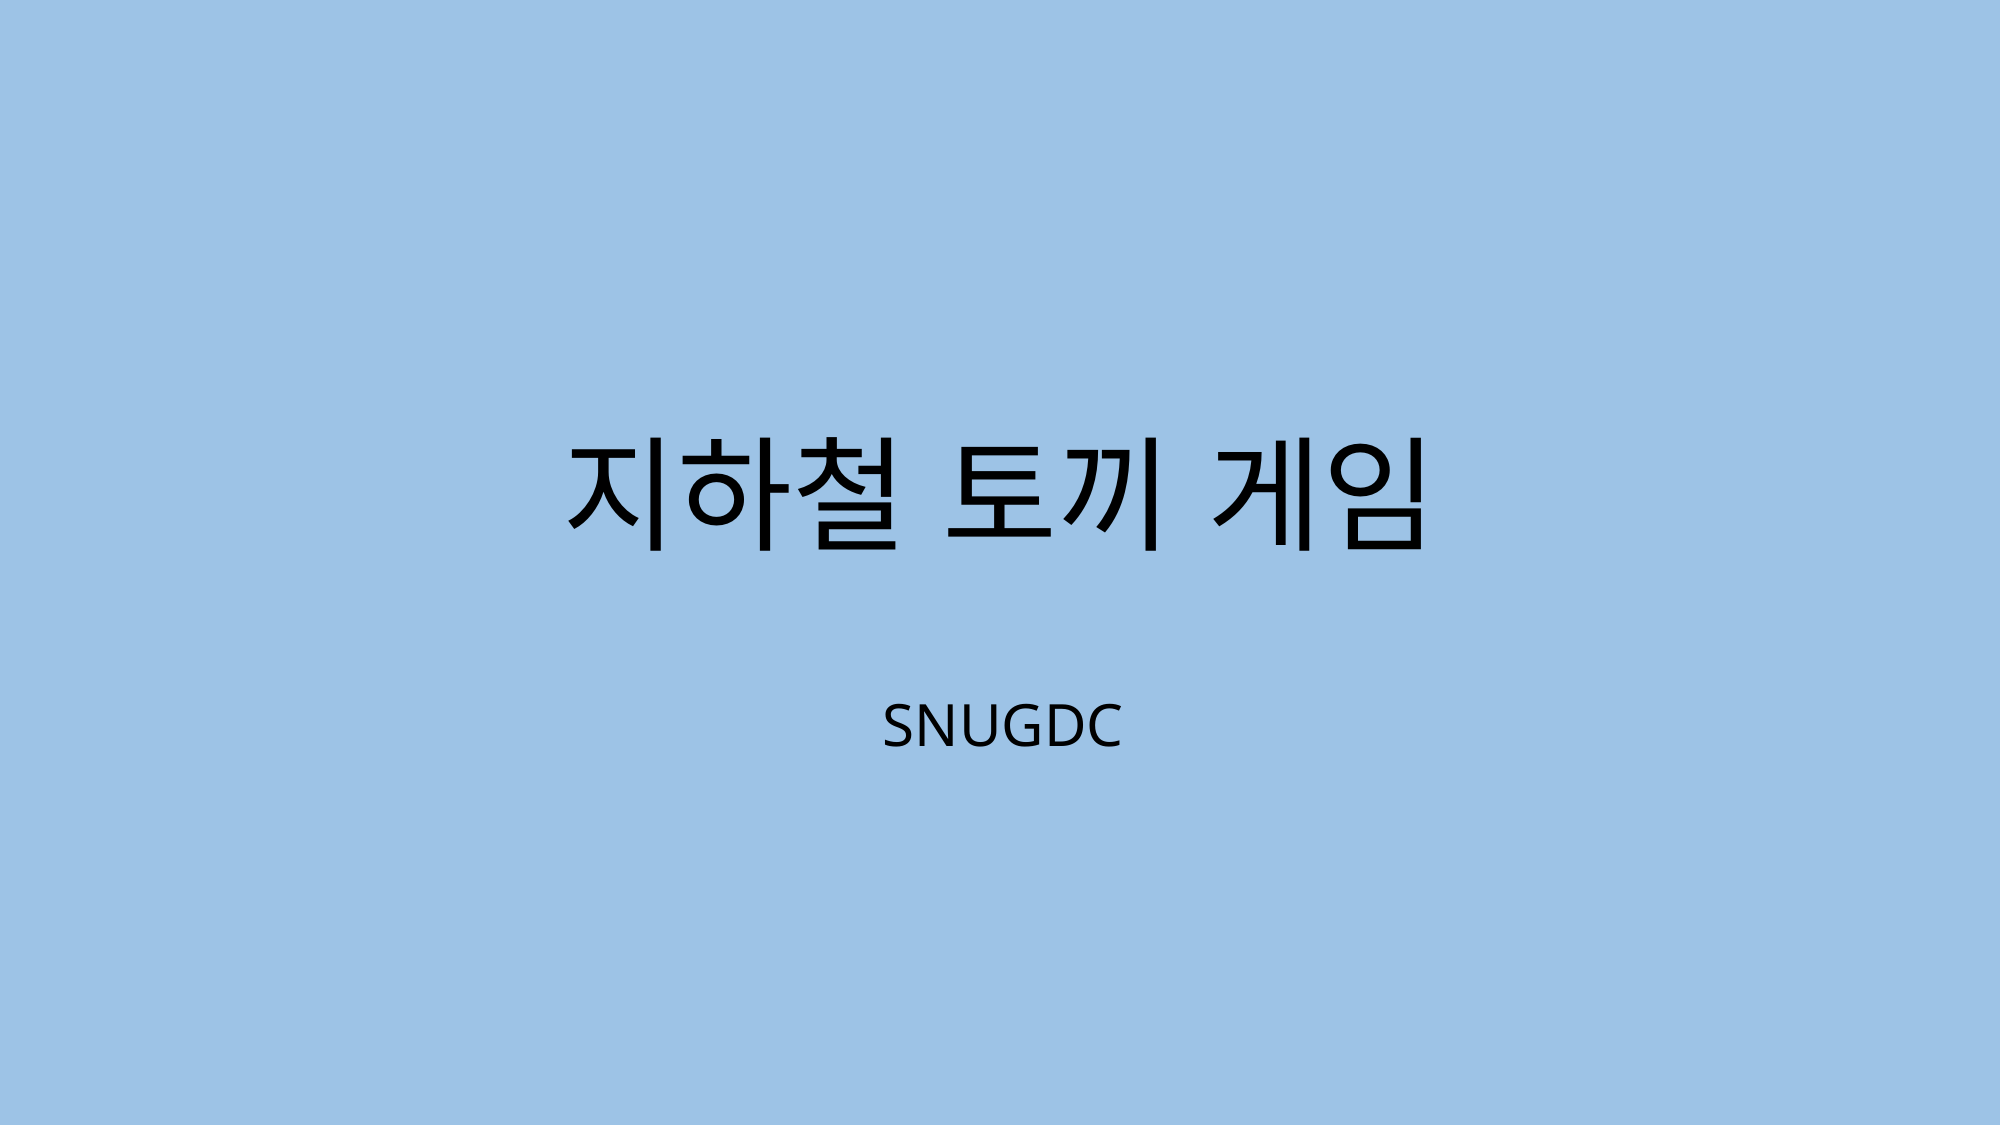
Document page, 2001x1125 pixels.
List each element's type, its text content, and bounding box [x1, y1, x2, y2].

title 지하철 토끼 게임 [249, 184, 1750, 576]
text_box SNUGDC [868, 680, 1163, 766]
